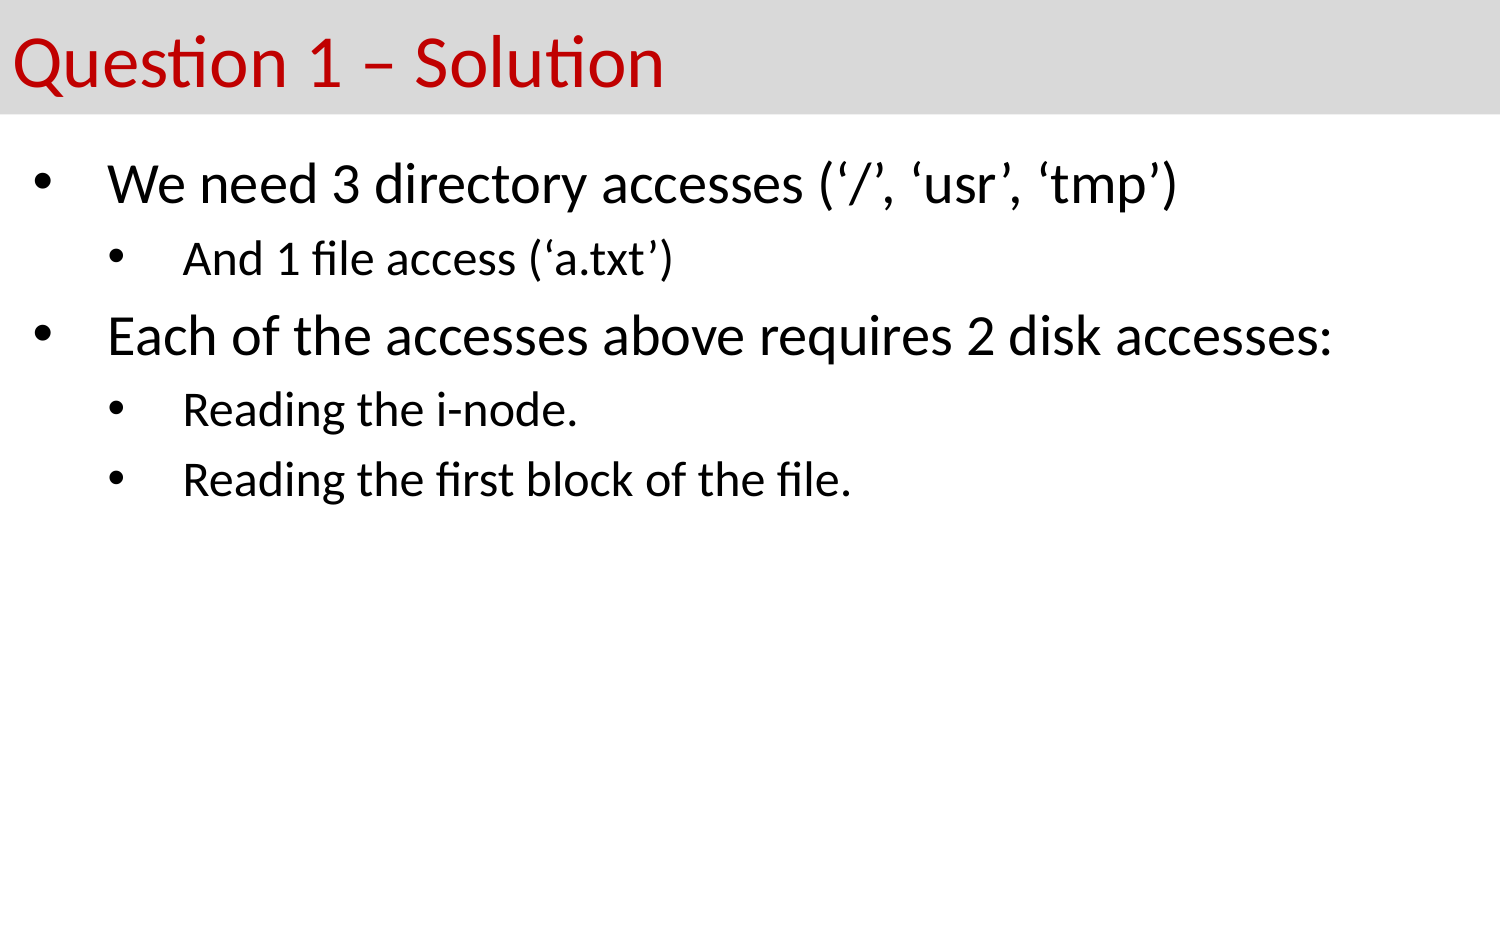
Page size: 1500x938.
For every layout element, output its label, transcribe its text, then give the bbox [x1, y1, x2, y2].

subtitle We need 3 directory accesses (‘/’, ‘usr’, ‘tmp’) And 1 file access (‘a.txt’) Each of the accesses above requires 2 disk accesses: Reading the i-node. Reading the first block of the file. [17, 138, 1483, 918]
title Question 1 – Solution [0, 0, 1500, 115]
